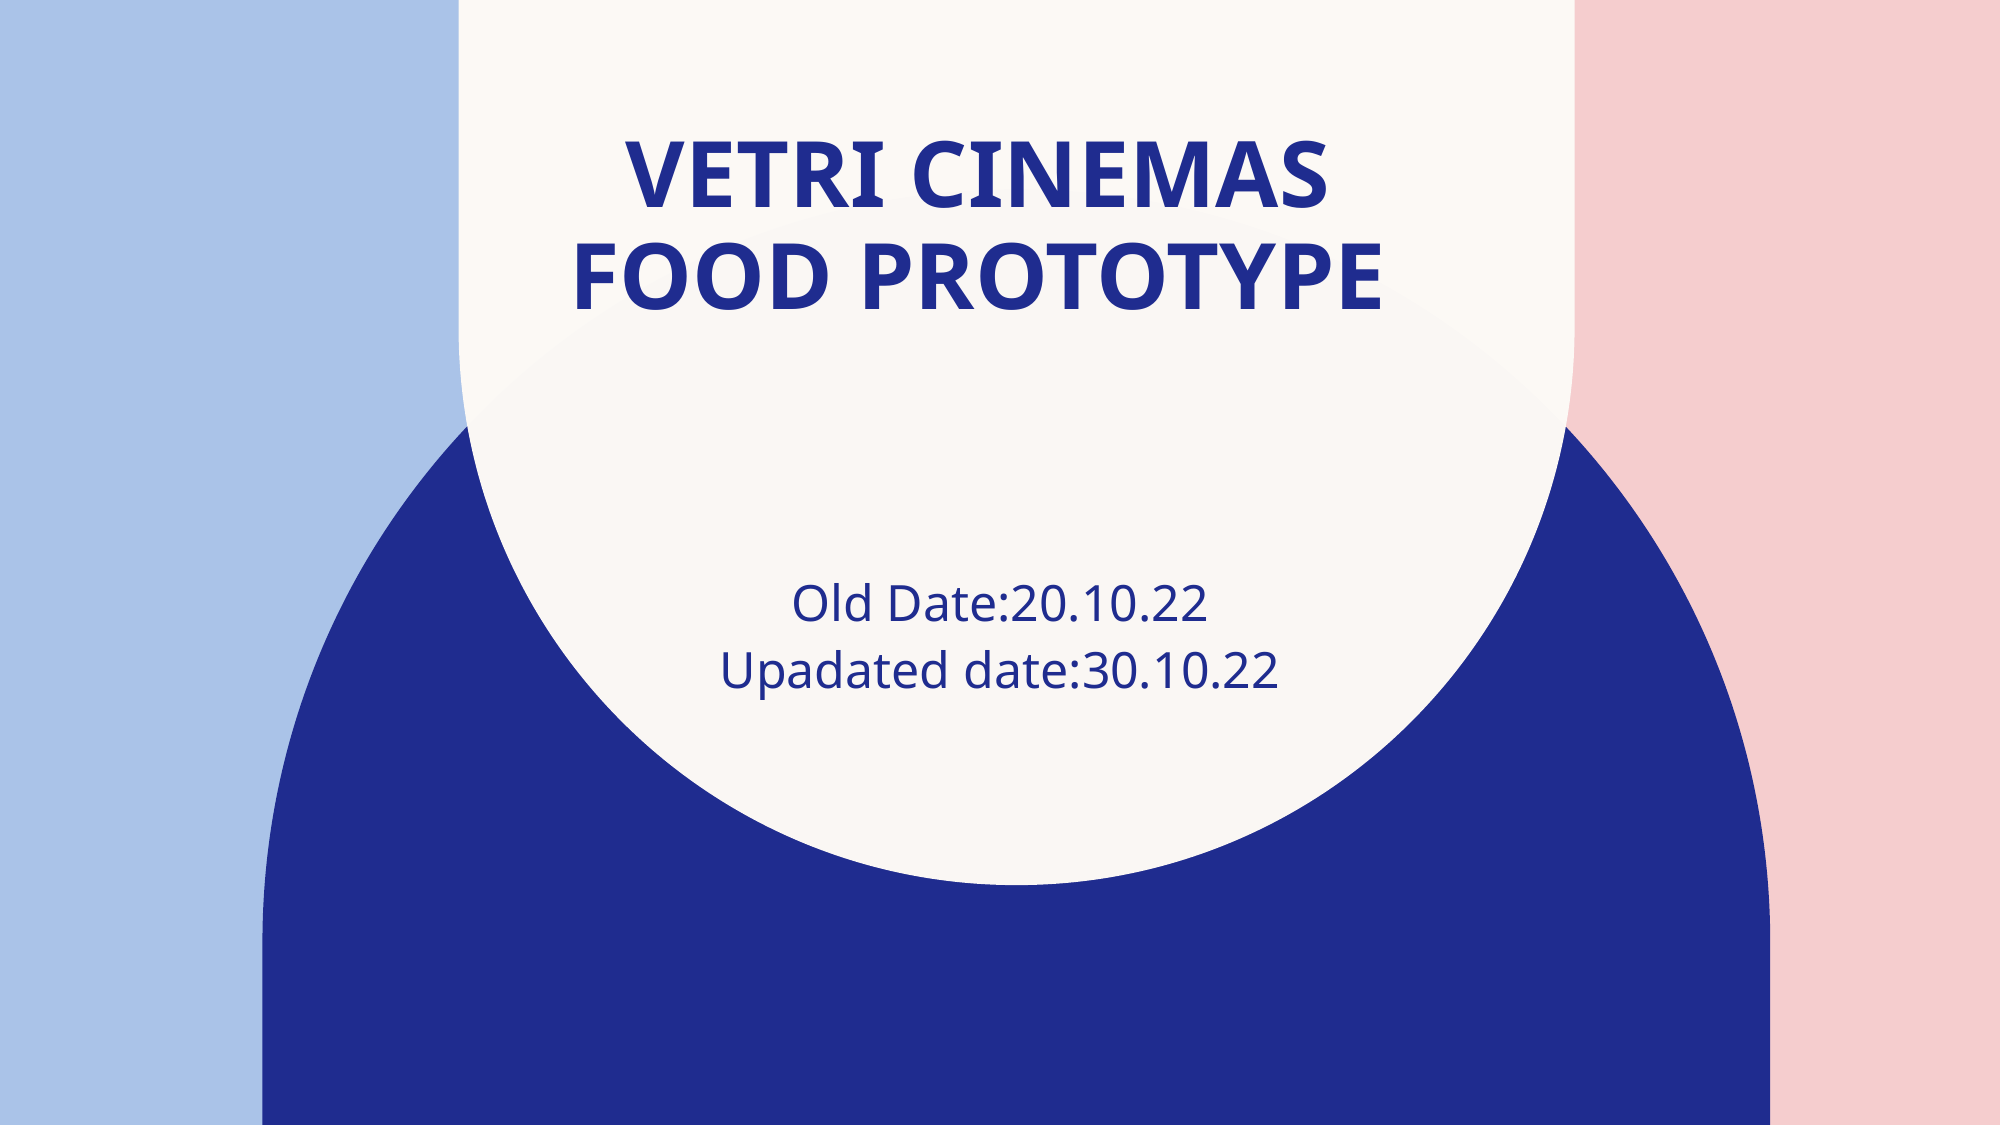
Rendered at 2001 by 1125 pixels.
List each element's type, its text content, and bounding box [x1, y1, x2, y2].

subtitle Old Date:20.10.22 Upadated date:30.10.22 [713, 571, 1287, 716]
title Vetri cinemas food prototype [536, 124, 1420, 326]
